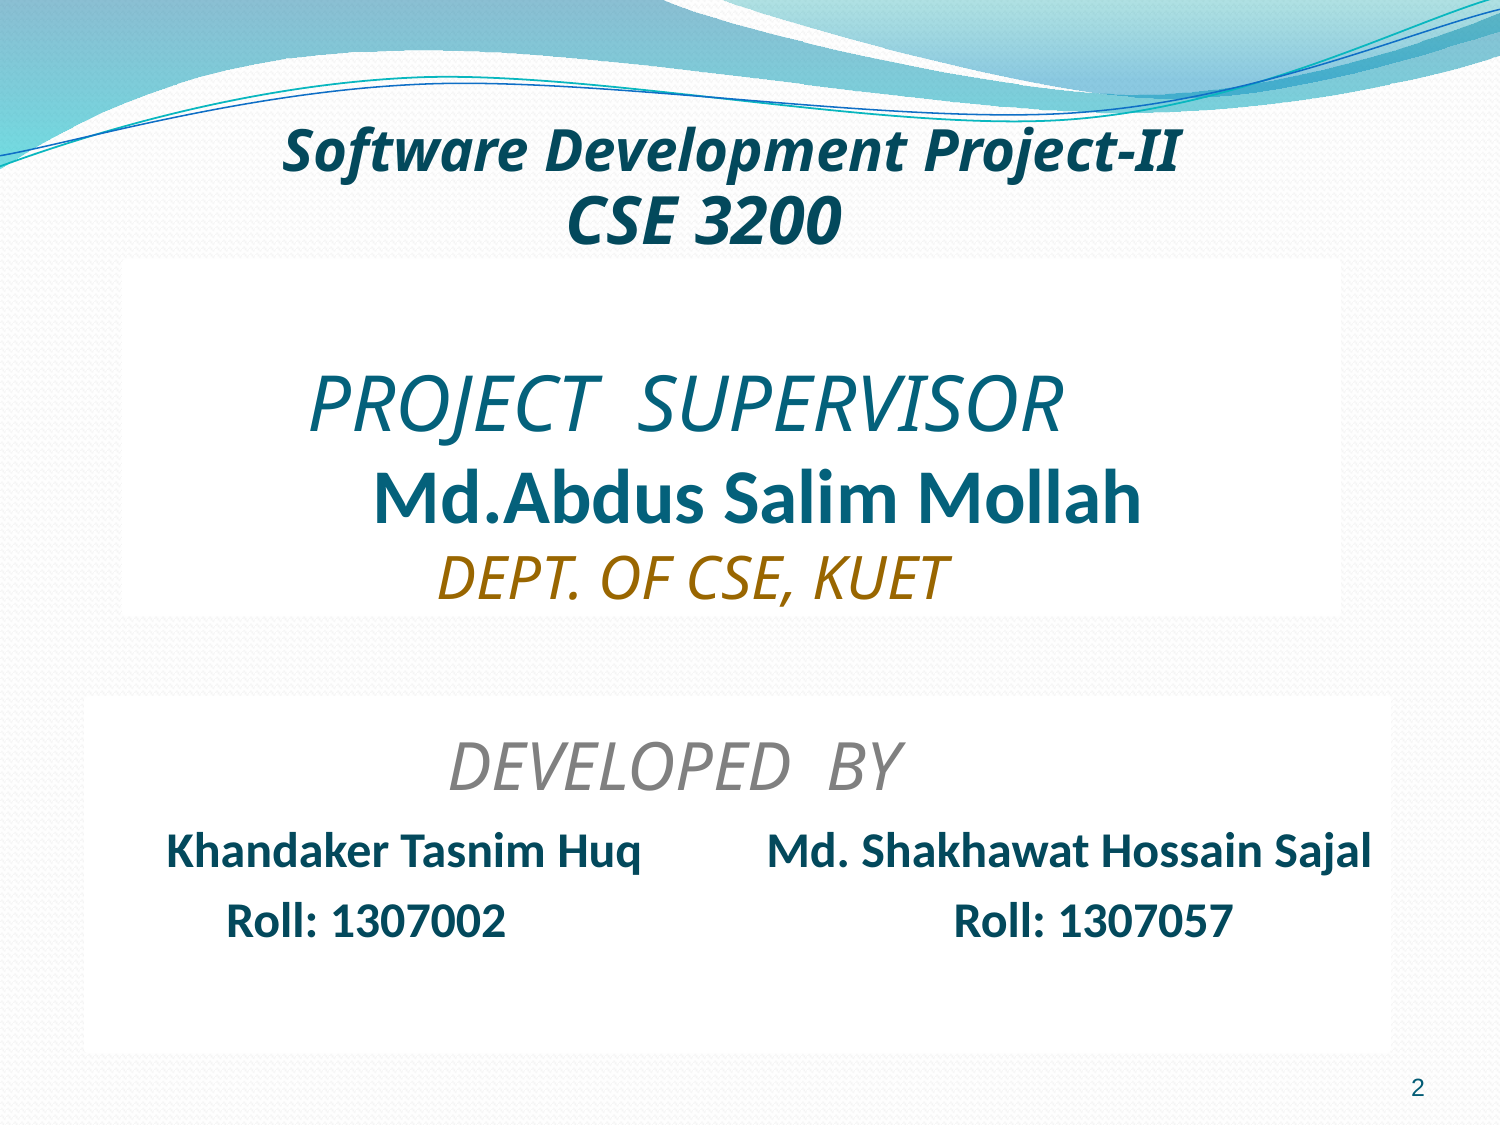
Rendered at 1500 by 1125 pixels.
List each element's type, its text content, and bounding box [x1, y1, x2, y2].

subtitle DEVELOPED BY Khandaker Tasnim Huq Md. Shakhawat Hossain Sajal Roll: 1307002 Roll: 1307057 [87, 699, 1388, 1050]
title PROJECT SUPERVISOR Md.Abdus Salim Mollah DEPT. OF CSE, KUET [125, 262, 1338, 613]
slide_number 2 [1299, 1042, 1425, 1103]
text_box Software Development Project-II CSE 3200 [124, 112, 1263, 267]
